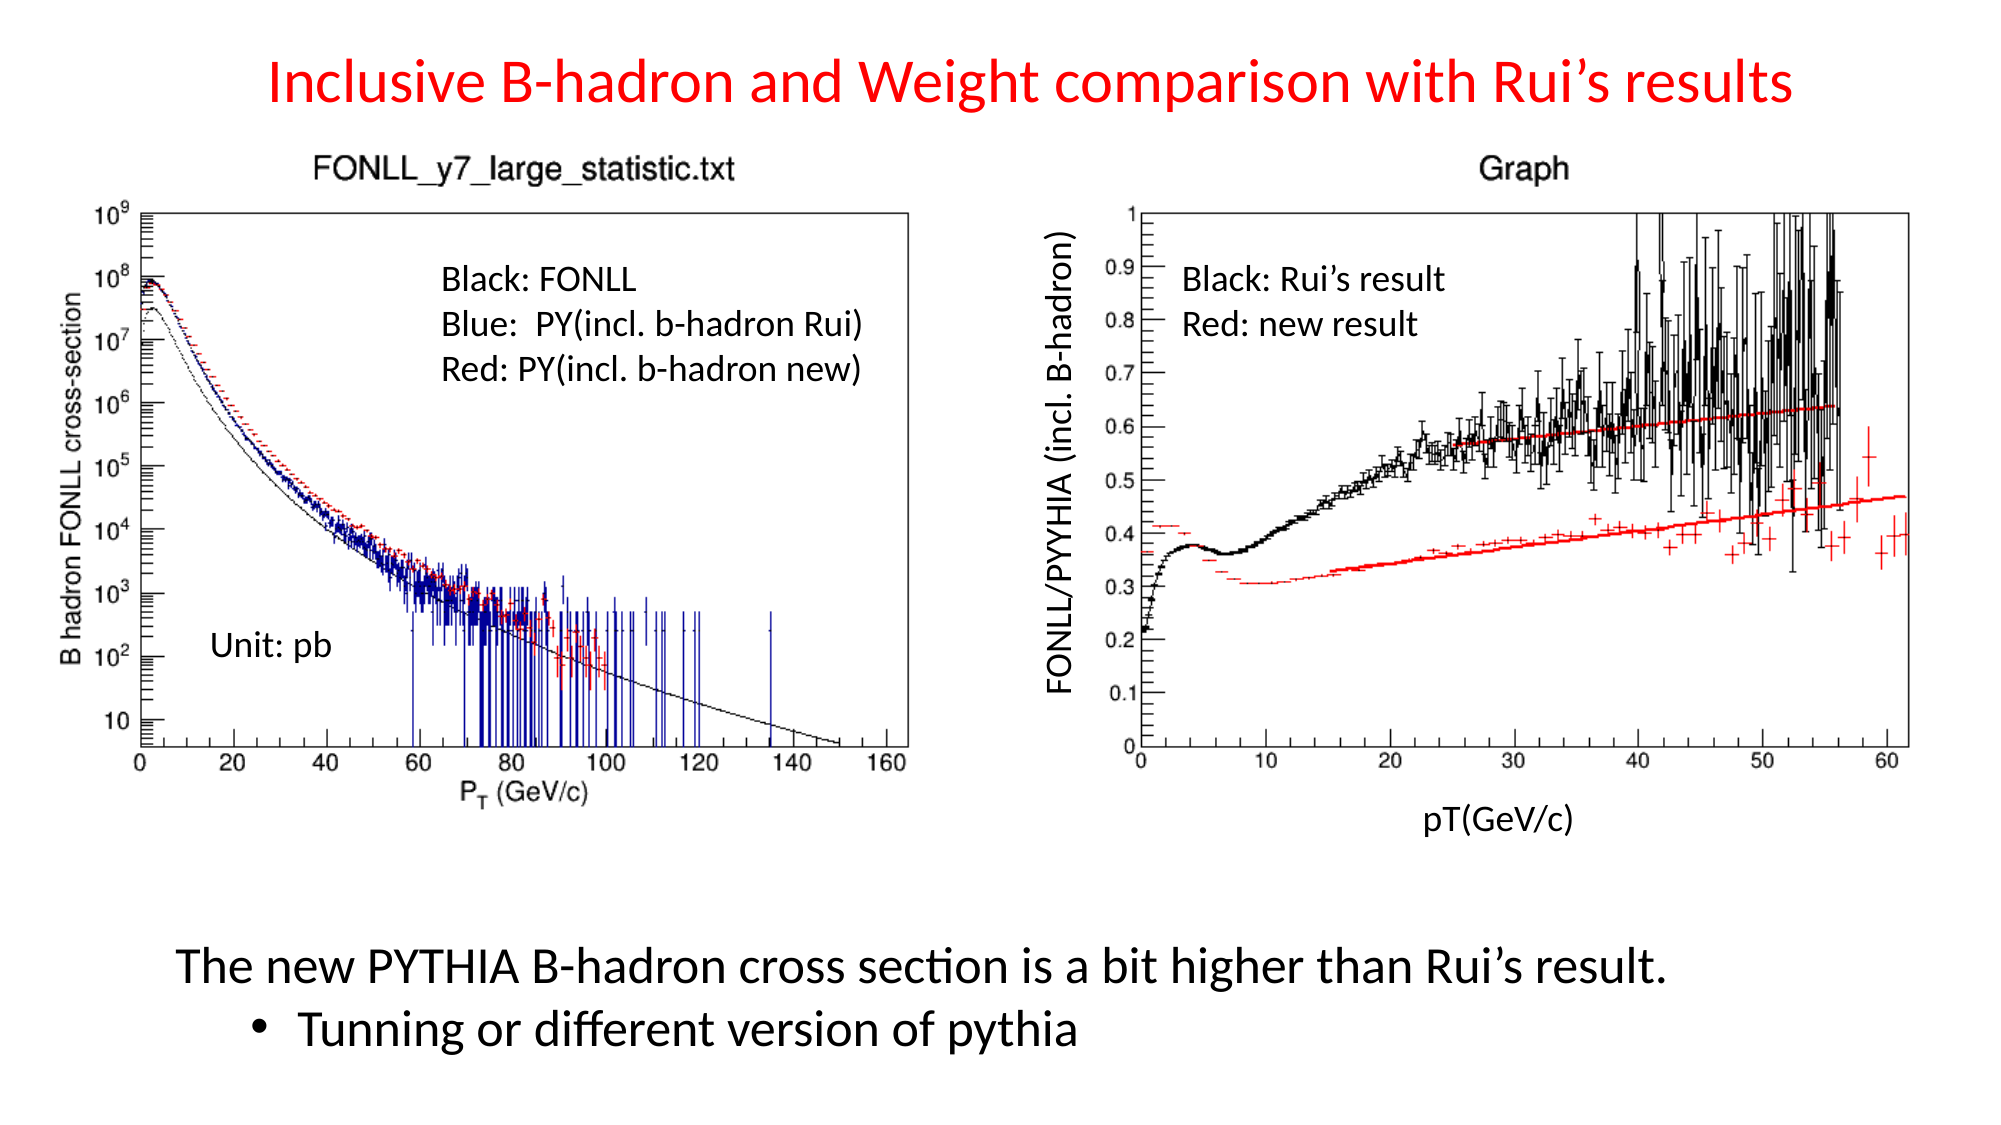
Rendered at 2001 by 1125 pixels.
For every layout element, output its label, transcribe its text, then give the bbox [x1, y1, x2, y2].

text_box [26, 141, 2000, 1066]
text_box Inclusive B-hadron and Weight comparison with Rui’s results [220, 32, 1843, 122]
